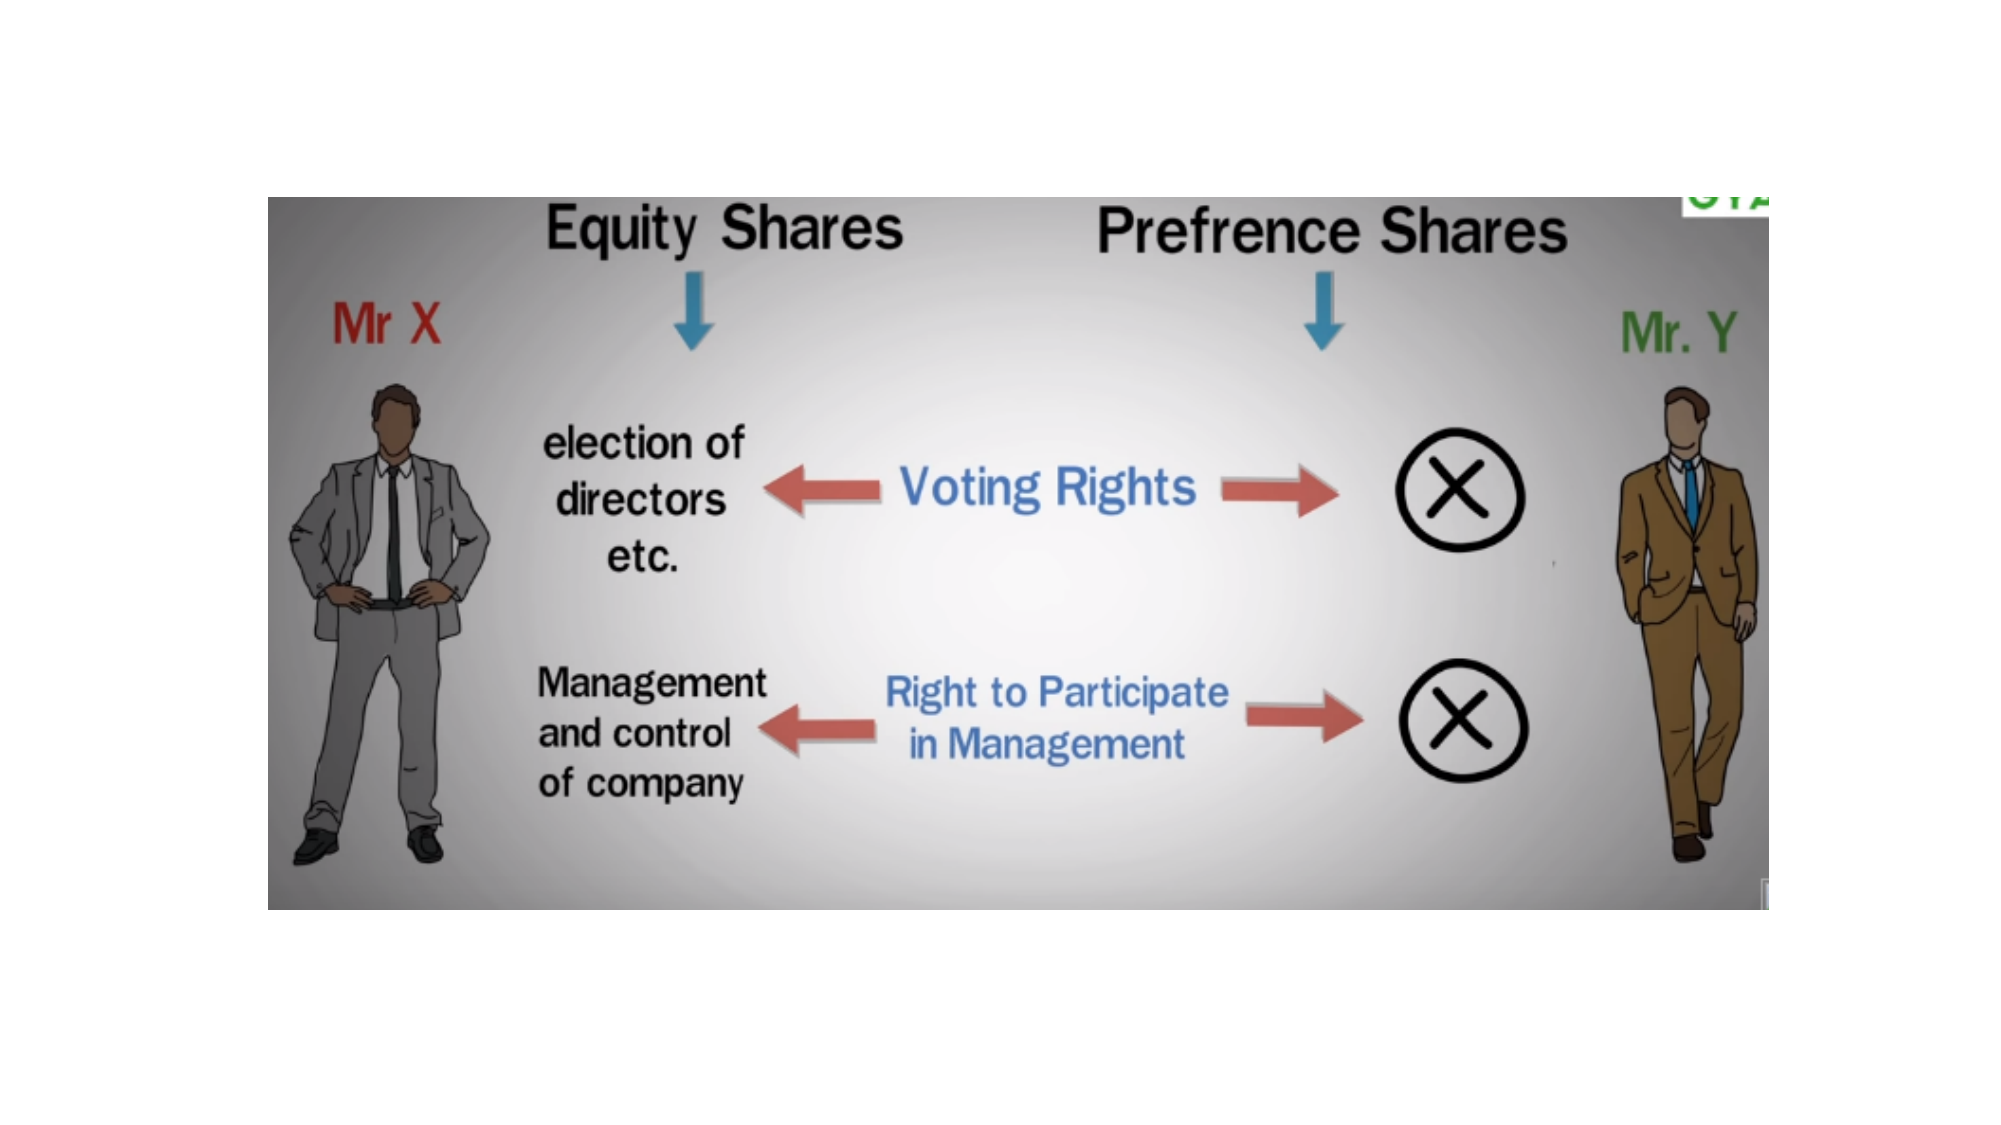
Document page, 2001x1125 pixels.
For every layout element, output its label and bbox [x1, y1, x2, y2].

picture [268, 196, 1769, 910]
